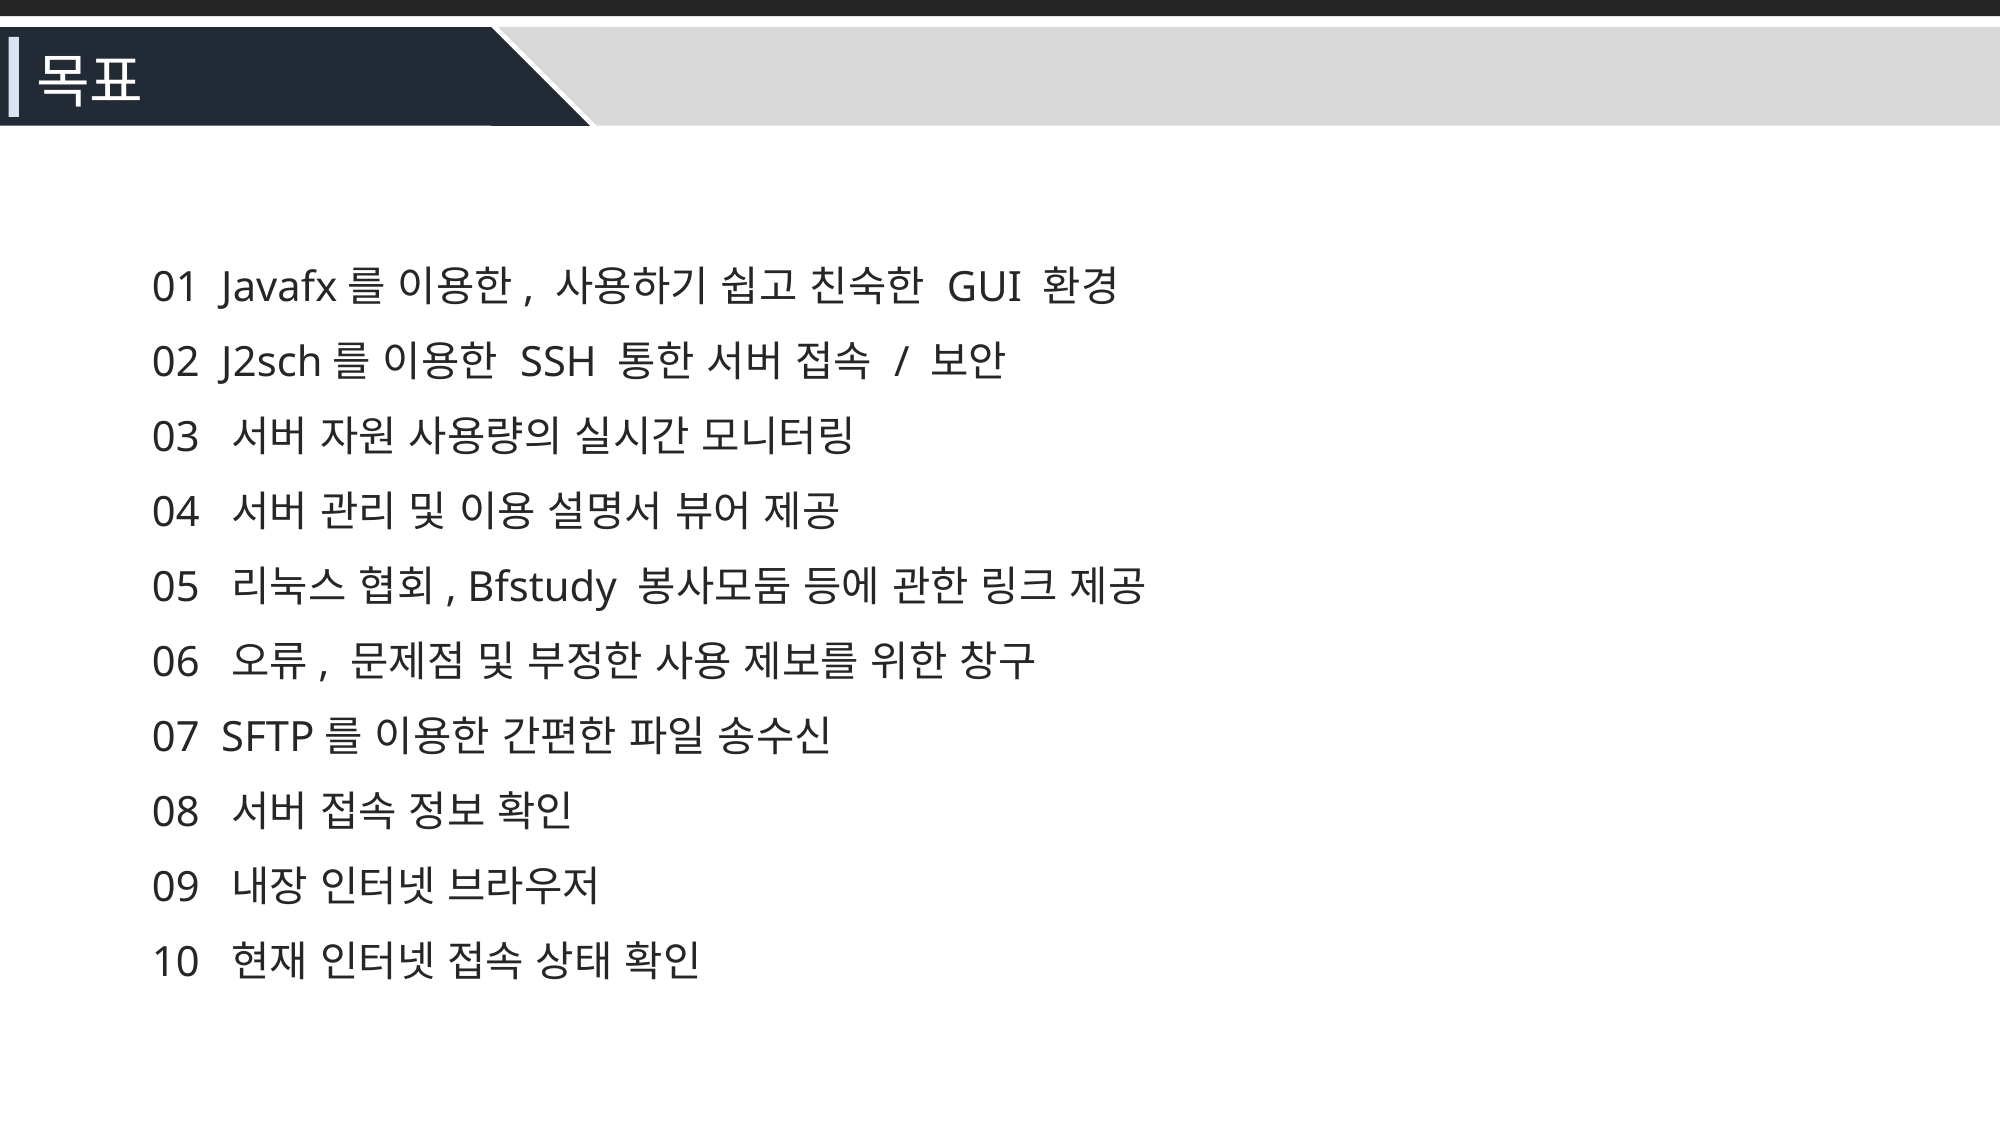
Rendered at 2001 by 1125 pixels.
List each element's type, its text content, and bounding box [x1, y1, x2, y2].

title 목표 [21, 43, 806, 124]
text_box 01 Javafx를 이용한, 사용하기 쉽고 친숙한 GUI 환경 02 J2sch를 이용한 SSH 통한 서버 접속 / 보안 03 서버 자원 사용량의 실시간 모니터링 04 서버 관리 및 이용 설명서 뷰어 제공 05 리눅스 협회, Bfstudy 봉사모둠 등에 관한 링크 제공 06 오류, 문제점 및 부정한 사용 제보를 위한 창구 07 SFTP를 이용한 간편한 파일 송수신 08 서버 접속 정보 확인 09 내장 인터넷 브라우저 10 현재 인터넷 접속 상태 확인 [137, 227, 1455, 993]
